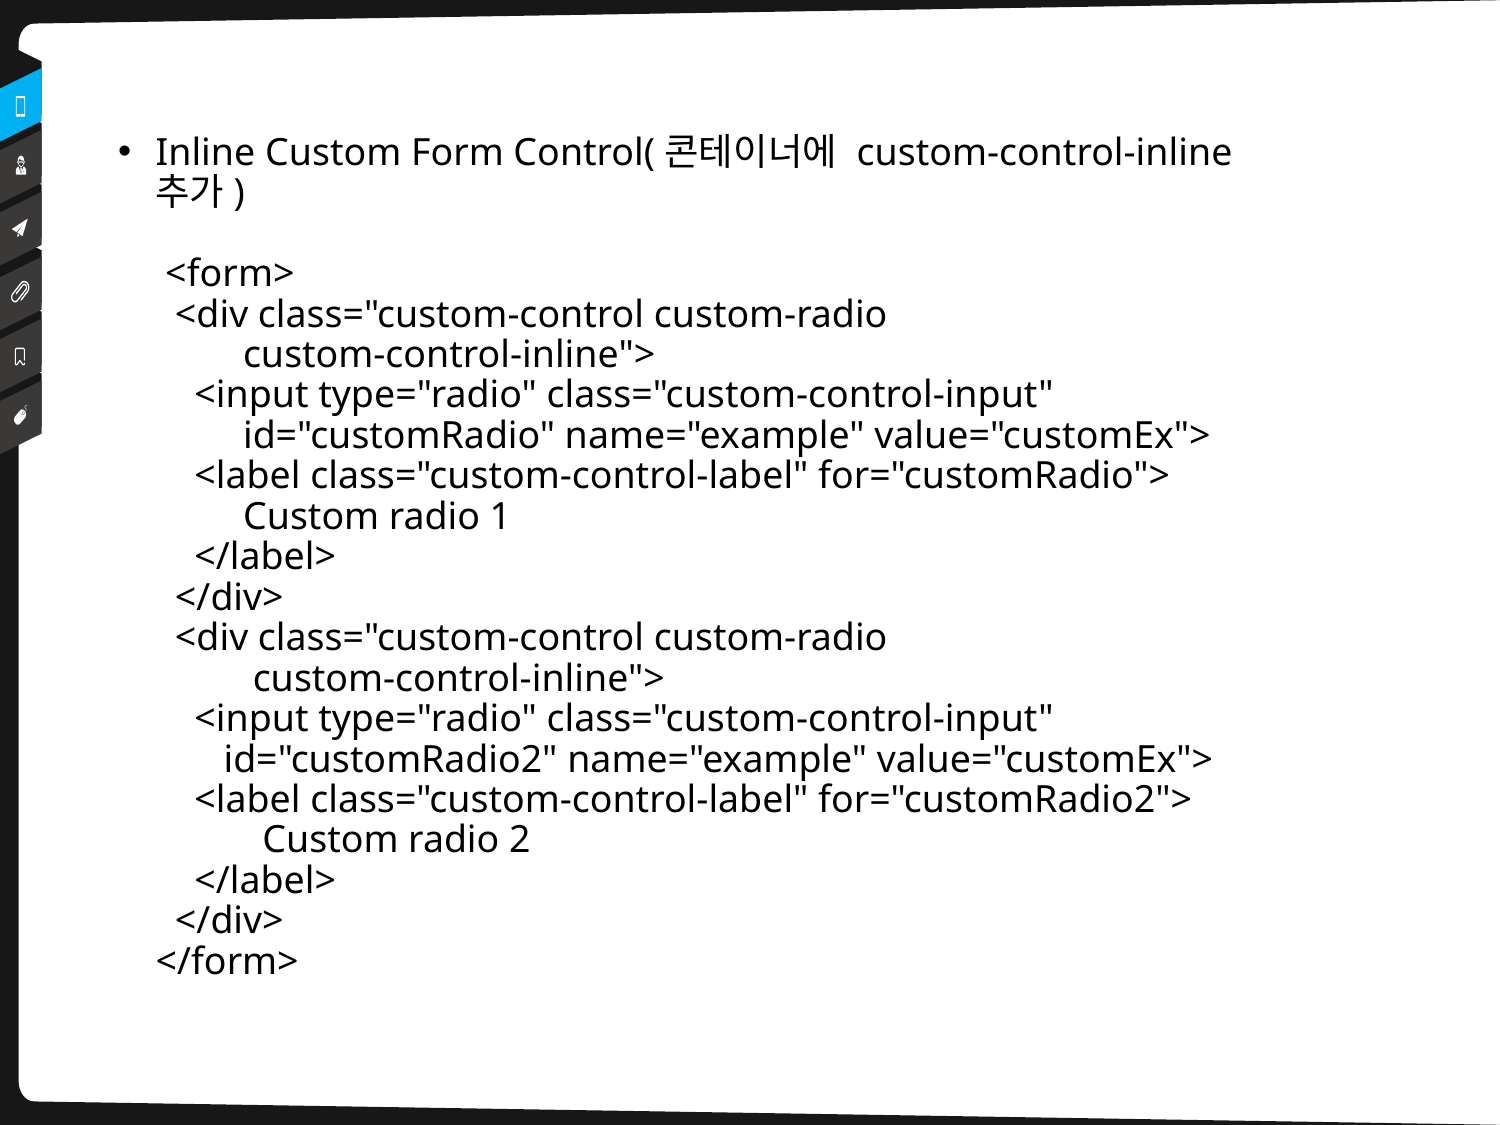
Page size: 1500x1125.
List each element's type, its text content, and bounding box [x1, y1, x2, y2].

list Inline Custom Form Control(콘테이너에 custom-control-inline 추가) <form> <div class="custom-control custom-radio custom-control-inline"> <input type="radio" class="custom-control-input" id="customRadio" name="example" value="customEx"> <label class="custom-control-label" for="customRadio"> Custom radio 1 </label> </div> <div class="custom-control custom-radio custom-control-inline"> <input type="radio" class="custom-control-input" id="customRadio2" name="example" value="customEx"> <label class="custom-control-label" for="customRadio2"> Custom radio 2 </label> </div> </form> [103, 125, 1436, 1014]
